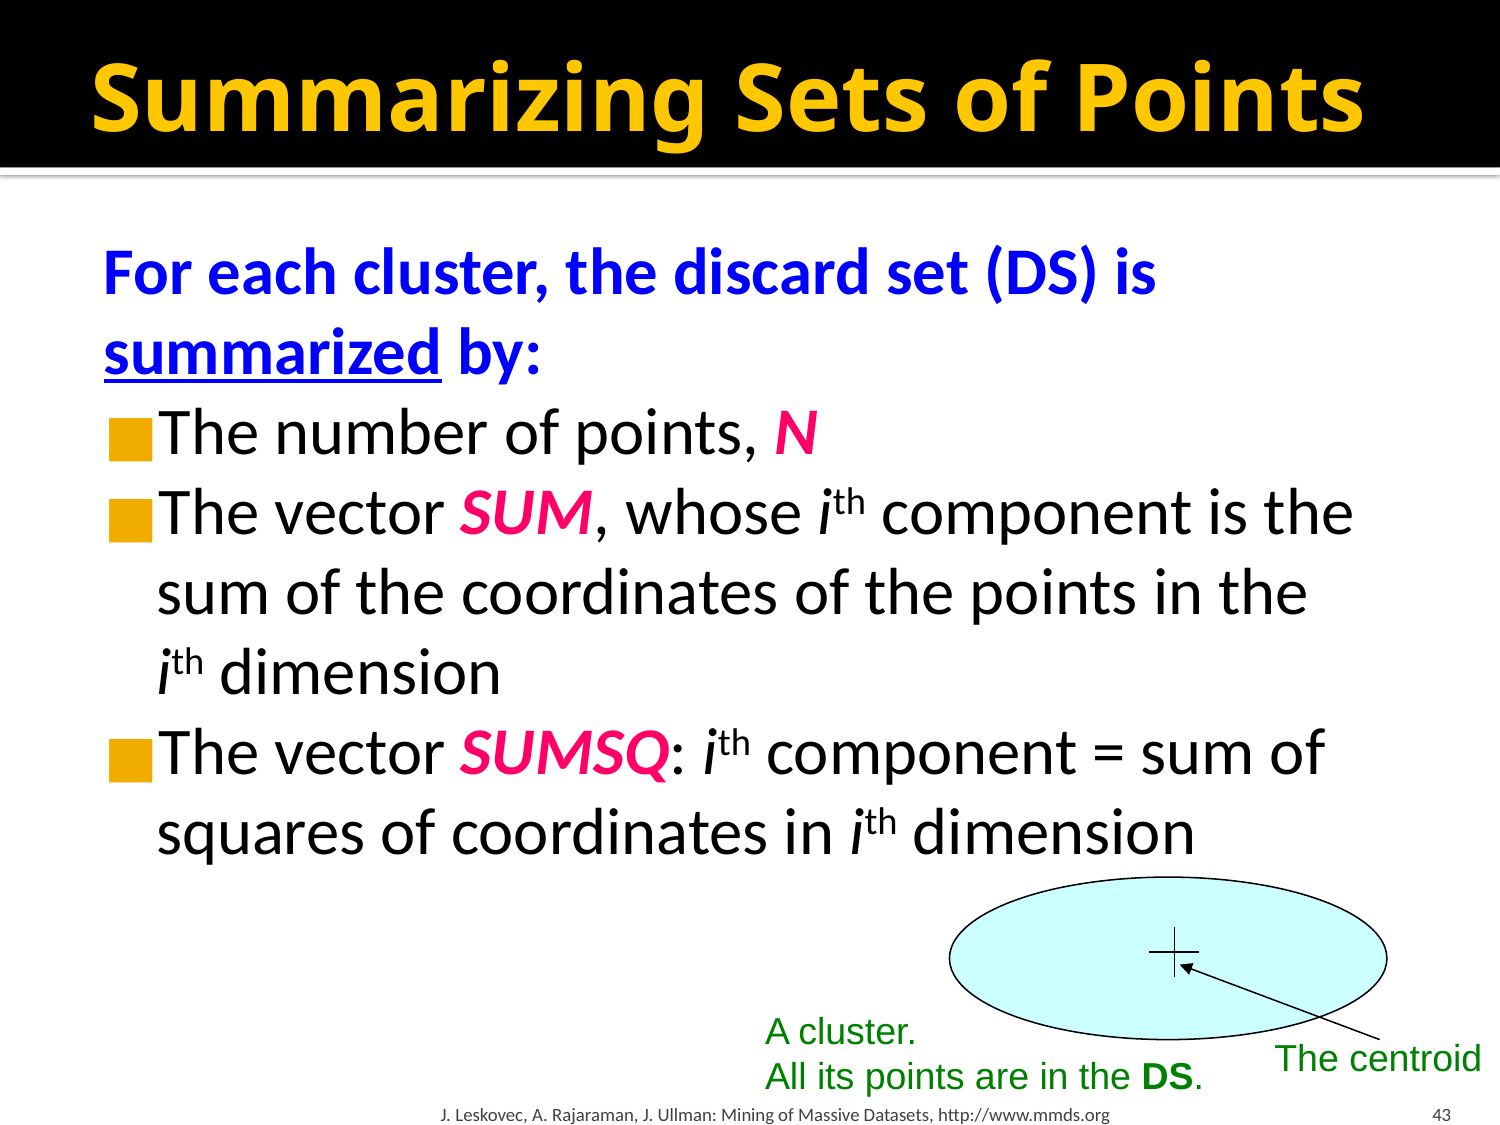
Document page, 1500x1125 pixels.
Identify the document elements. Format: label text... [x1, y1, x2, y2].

list For each cluster, the discard set (DS) is summarized by: The number of points, N The vector SUM, whose ith component is the sum of the coordinates of the points in the ith dimension The vector SUMSQ: ith component = sum of squares of coordinates in ith dimension [75, 212, 1375, 1075]
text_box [749, 876, 1500, 1107]
slide_number ‹#› [1345, 1115, 1467, 1125]
title Summarizing Sets of Points [75, 12, 1425, 175]
footer J. Leskovec, A. Rajaraman, J. Ullman: Mining of Massive Datasets, http://www.mmds.org [433, 1080, 1337, 1125]
